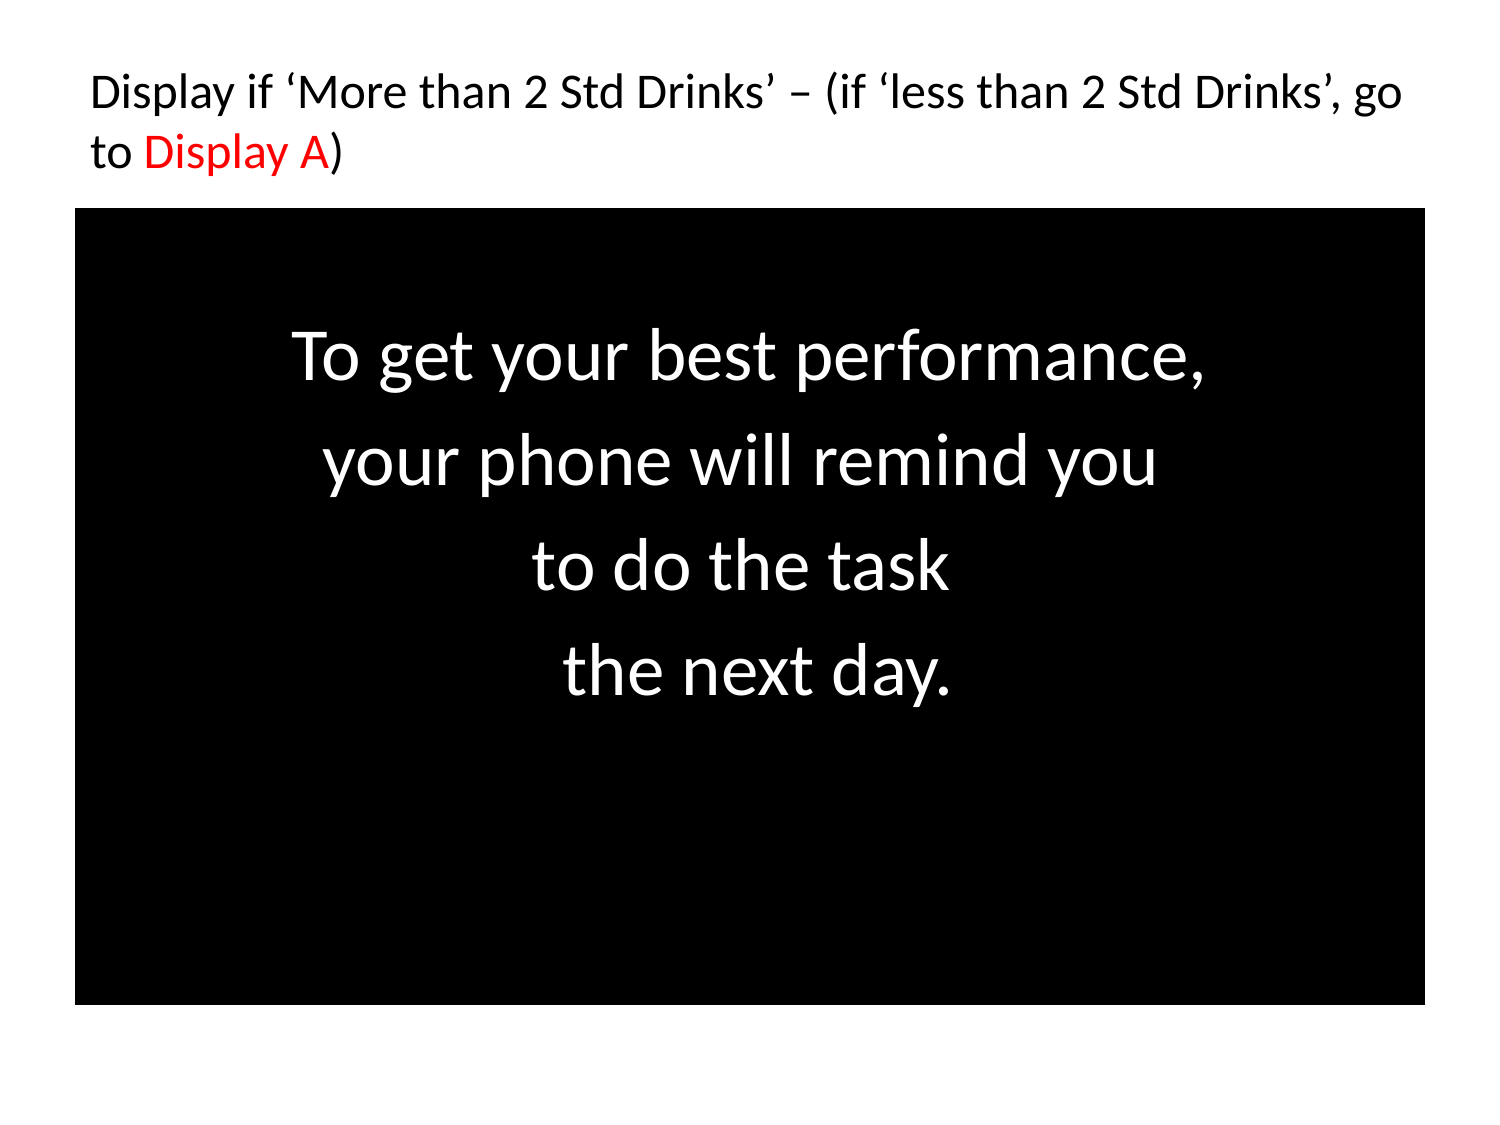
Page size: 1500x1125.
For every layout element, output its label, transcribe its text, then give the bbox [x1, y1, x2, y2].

title Display if ‘More than 2 Std Drinks’ – (if ‘less than 2 Std Drinks’, go to Display A) [75, 45, 1425, 192]
list To get your best performance, your phone will remind you to do the task the next day. [75, 208, 1425, 1005]
